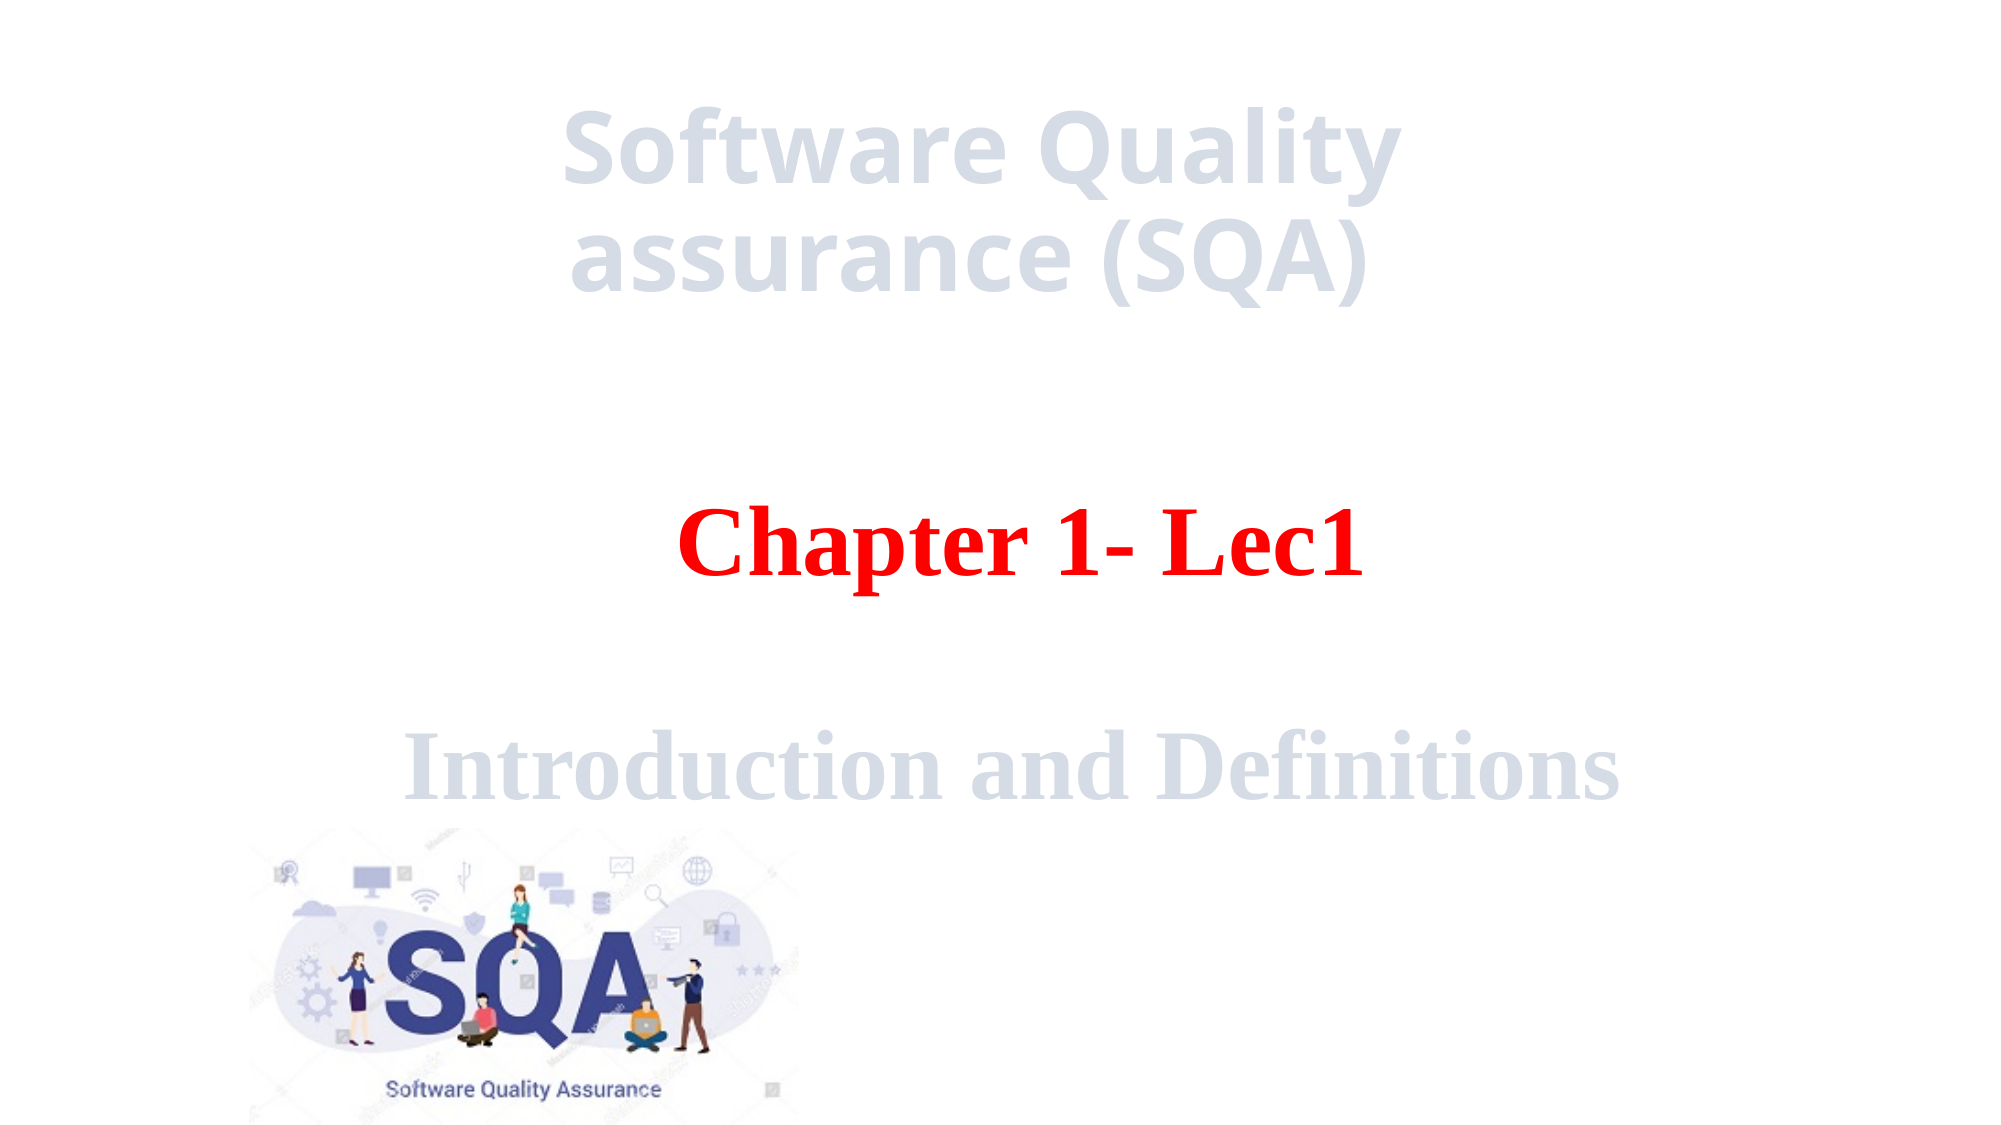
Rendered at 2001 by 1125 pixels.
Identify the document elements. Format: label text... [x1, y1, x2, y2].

picture [249, 828, 799, 1125]
title Software Quality assurance (SQA) [314, 187, 1650, 429]
text_box Introduction and Definitions [387, 692, 1638, 828]
text_box Chapter 1- Lec1 [660, 468, 1383, 603]
